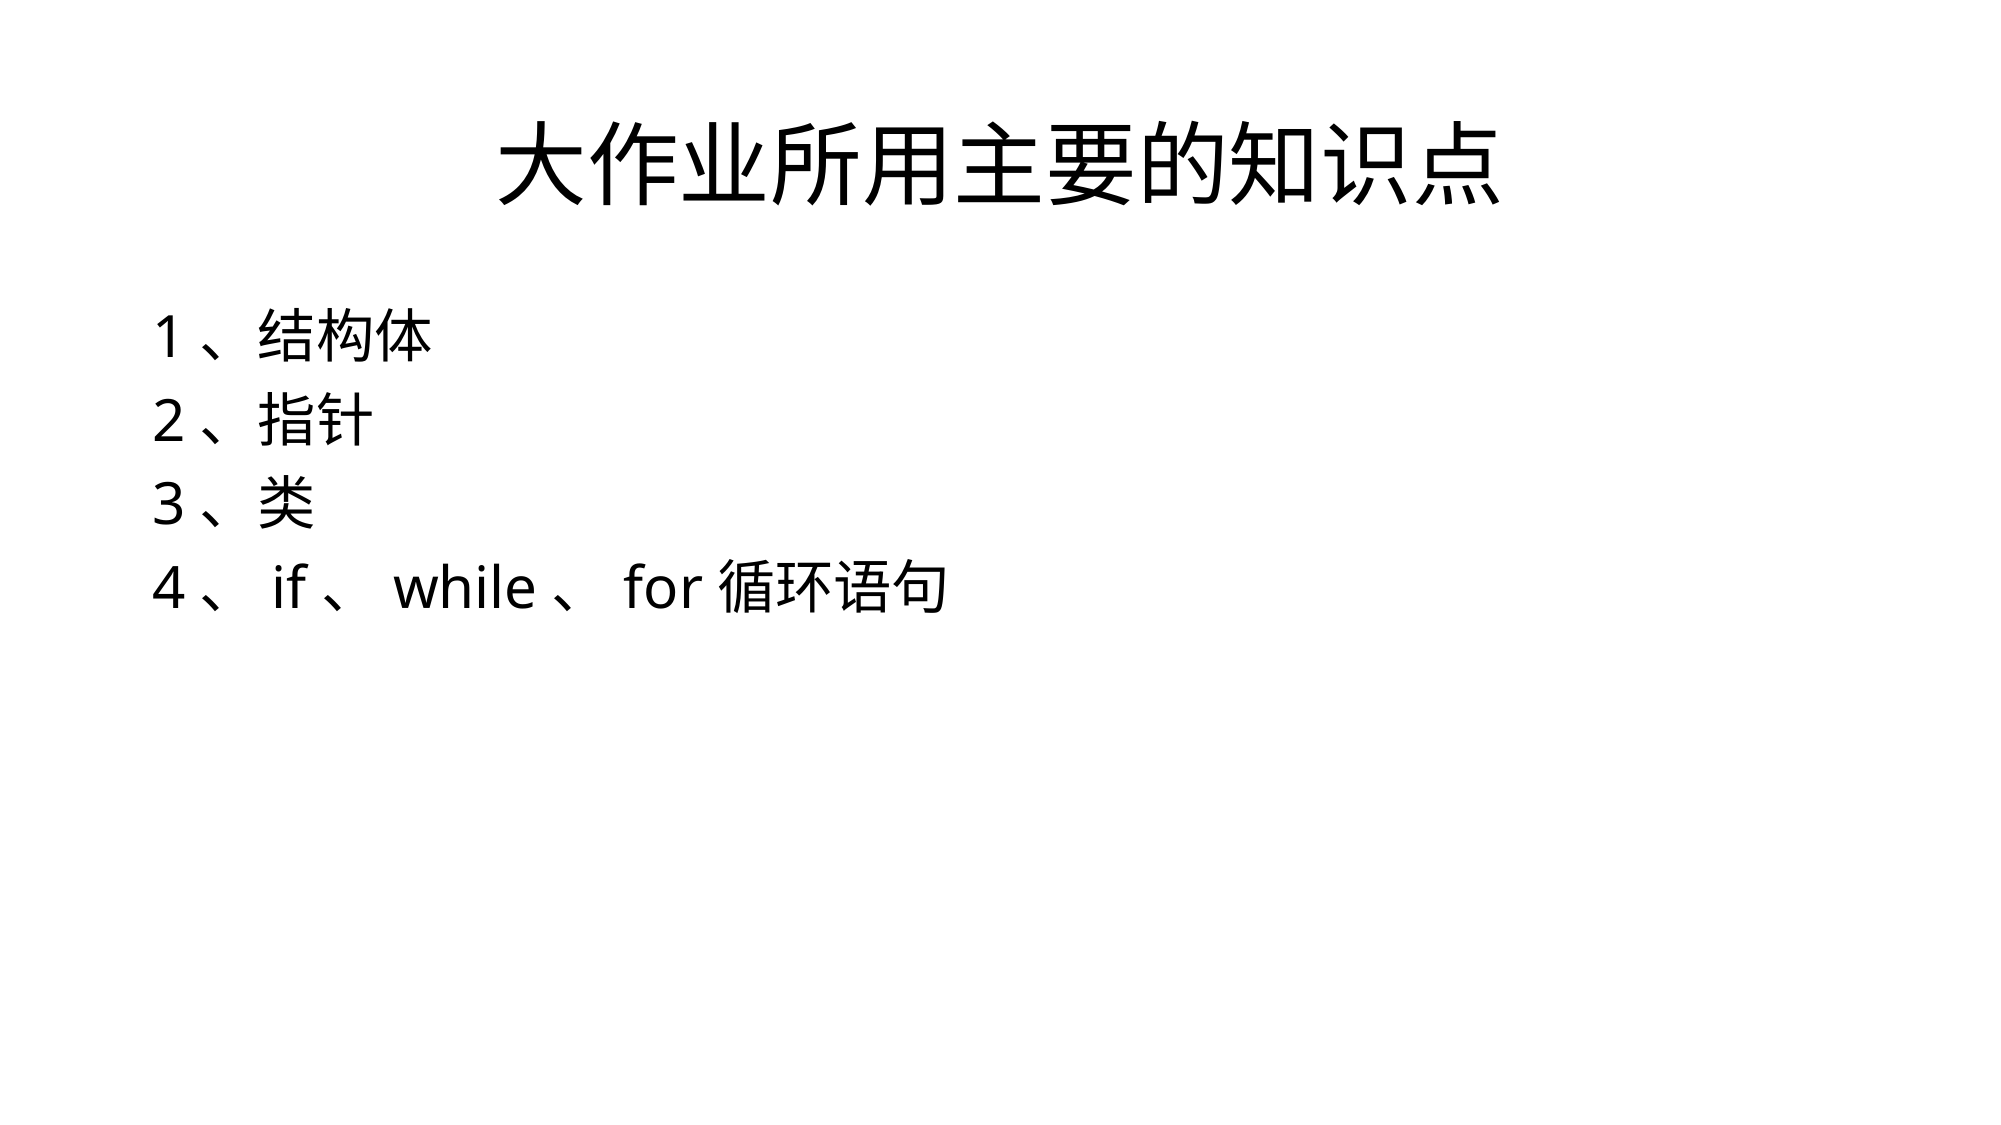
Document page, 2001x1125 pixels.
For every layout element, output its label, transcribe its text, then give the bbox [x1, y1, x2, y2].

list 1、结构体 2、指针 3、类 4、if、while、for循环语句 [137, 299, 1863, 1014]
title 大作业所用主要的知识点 [137, 59, 1863, 278]
